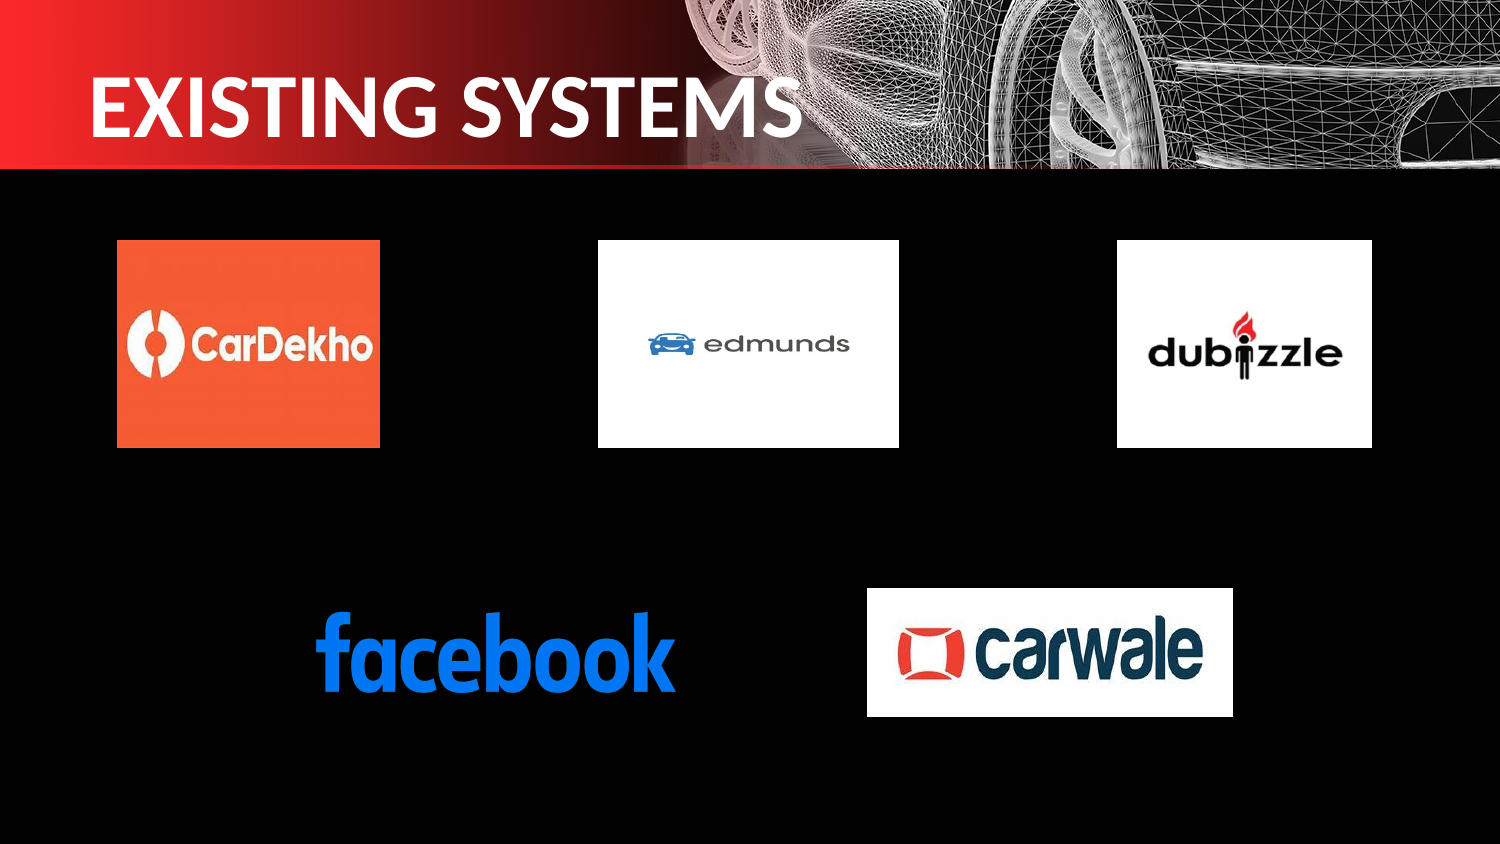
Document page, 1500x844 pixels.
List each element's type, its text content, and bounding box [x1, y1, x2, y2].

title EXISTING SYSTEMS [73, 30, 1424, 171]
picture [0, 0, 1500, 844]
